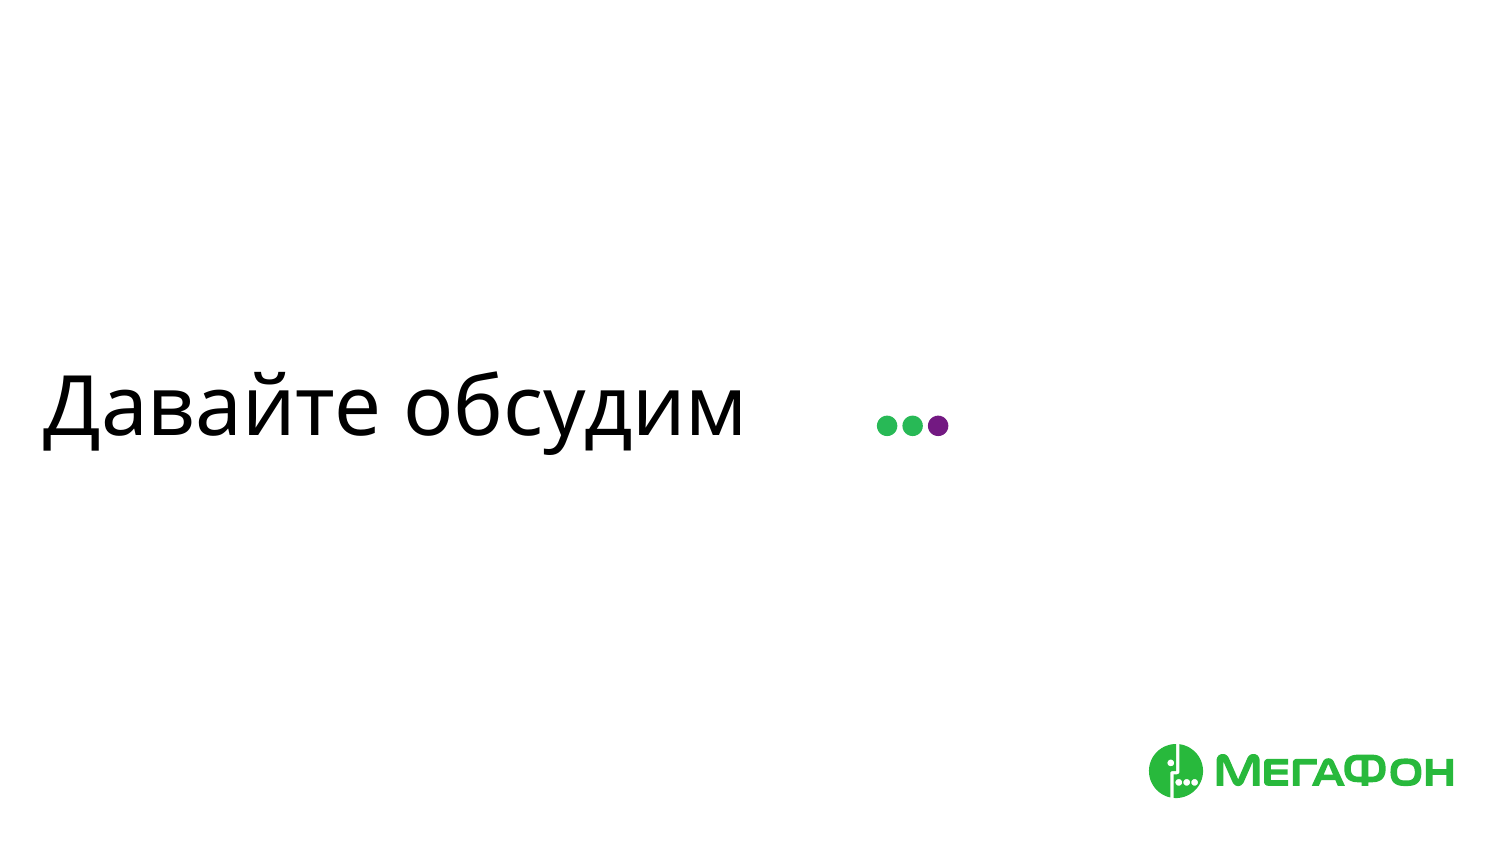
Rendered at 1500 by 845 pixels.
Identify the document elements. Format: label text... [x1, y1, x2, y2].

list Давайте обсудим [43, 363, 979, 437]
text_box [876, 415, 949, 437]
